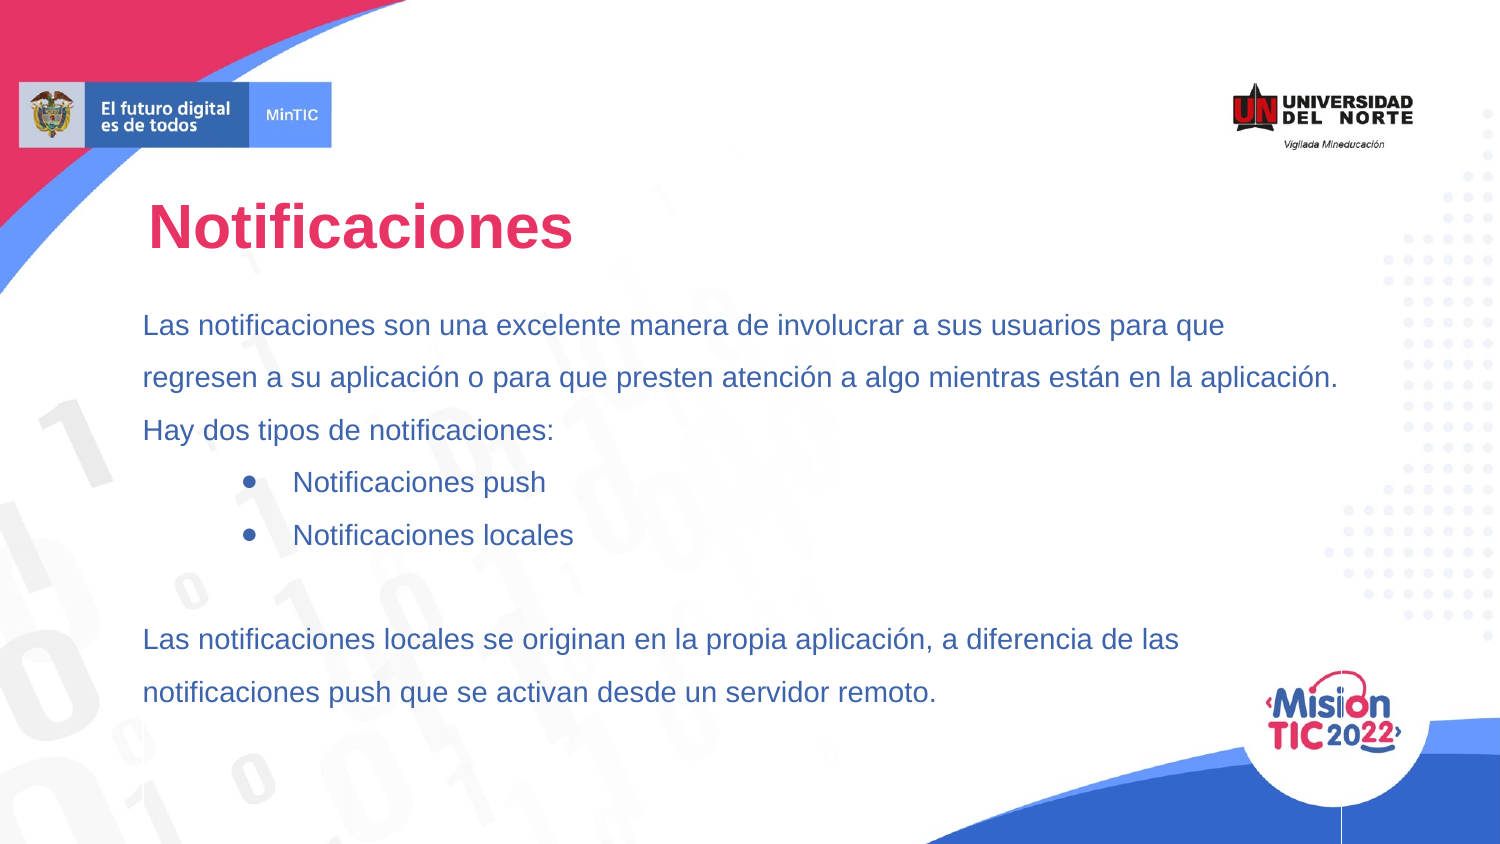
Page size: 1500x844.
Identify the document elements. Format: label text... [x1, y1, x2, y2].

title Notificaciones [137, 165, 1378, 267]
list Las notificaciones son una excelente manera de involucrar a sus usuarios para que regresen a su aplicación o para que presten atención a algo mientras están en la aplicación. Hay dos tipos de notificaciones: Notificaciones push Notificaciones locales Las notificaciones locales se originan en la propia aplicación, a diferencia de las notificaciones push que se activan desde un servidor remoto. [142, 282, 1342, 844]
picture [0, 0, 1500, 844]
